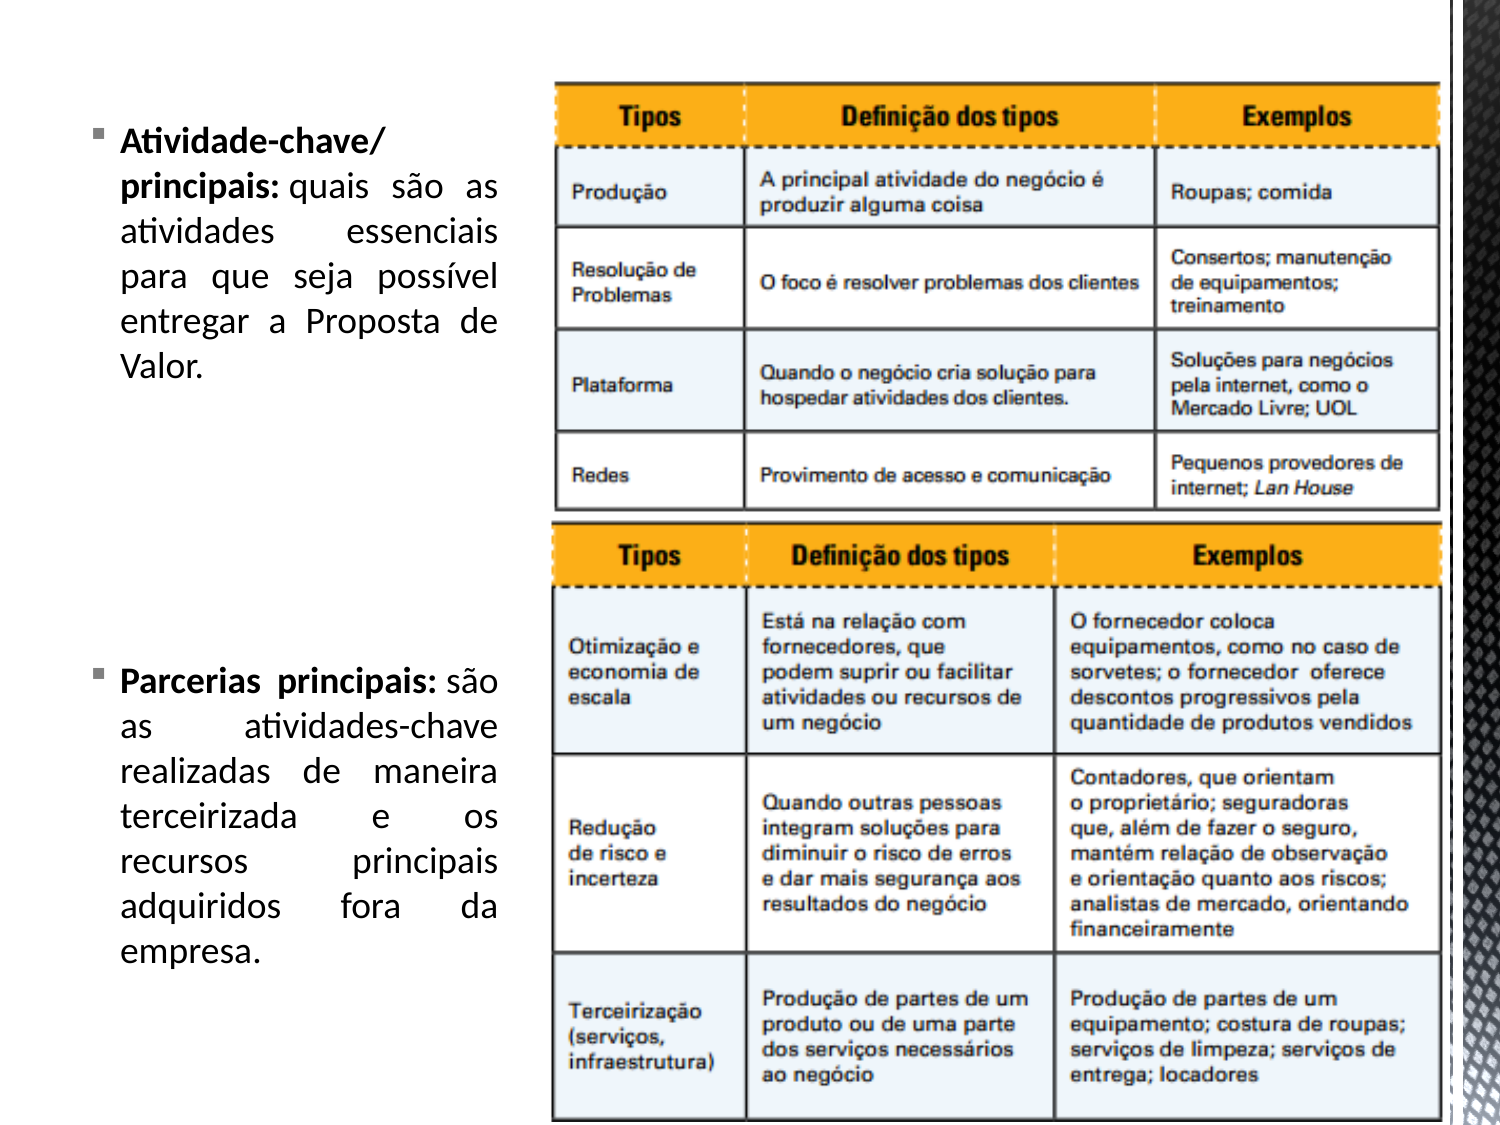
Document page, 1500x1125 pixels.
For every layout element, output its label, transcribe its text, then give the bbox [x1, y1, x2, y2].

picture [548, 0, 1500, 1125]
list Atividade-chave/principais: quais são as atividades essenciais para que seja possível entregar a Proposta de Valor. Parcerias principais: são as atividades-chave realizadas de maneira terceirizada e os recursos principais adquiridos fora da empresa. [75, 75, 514, 1013]
